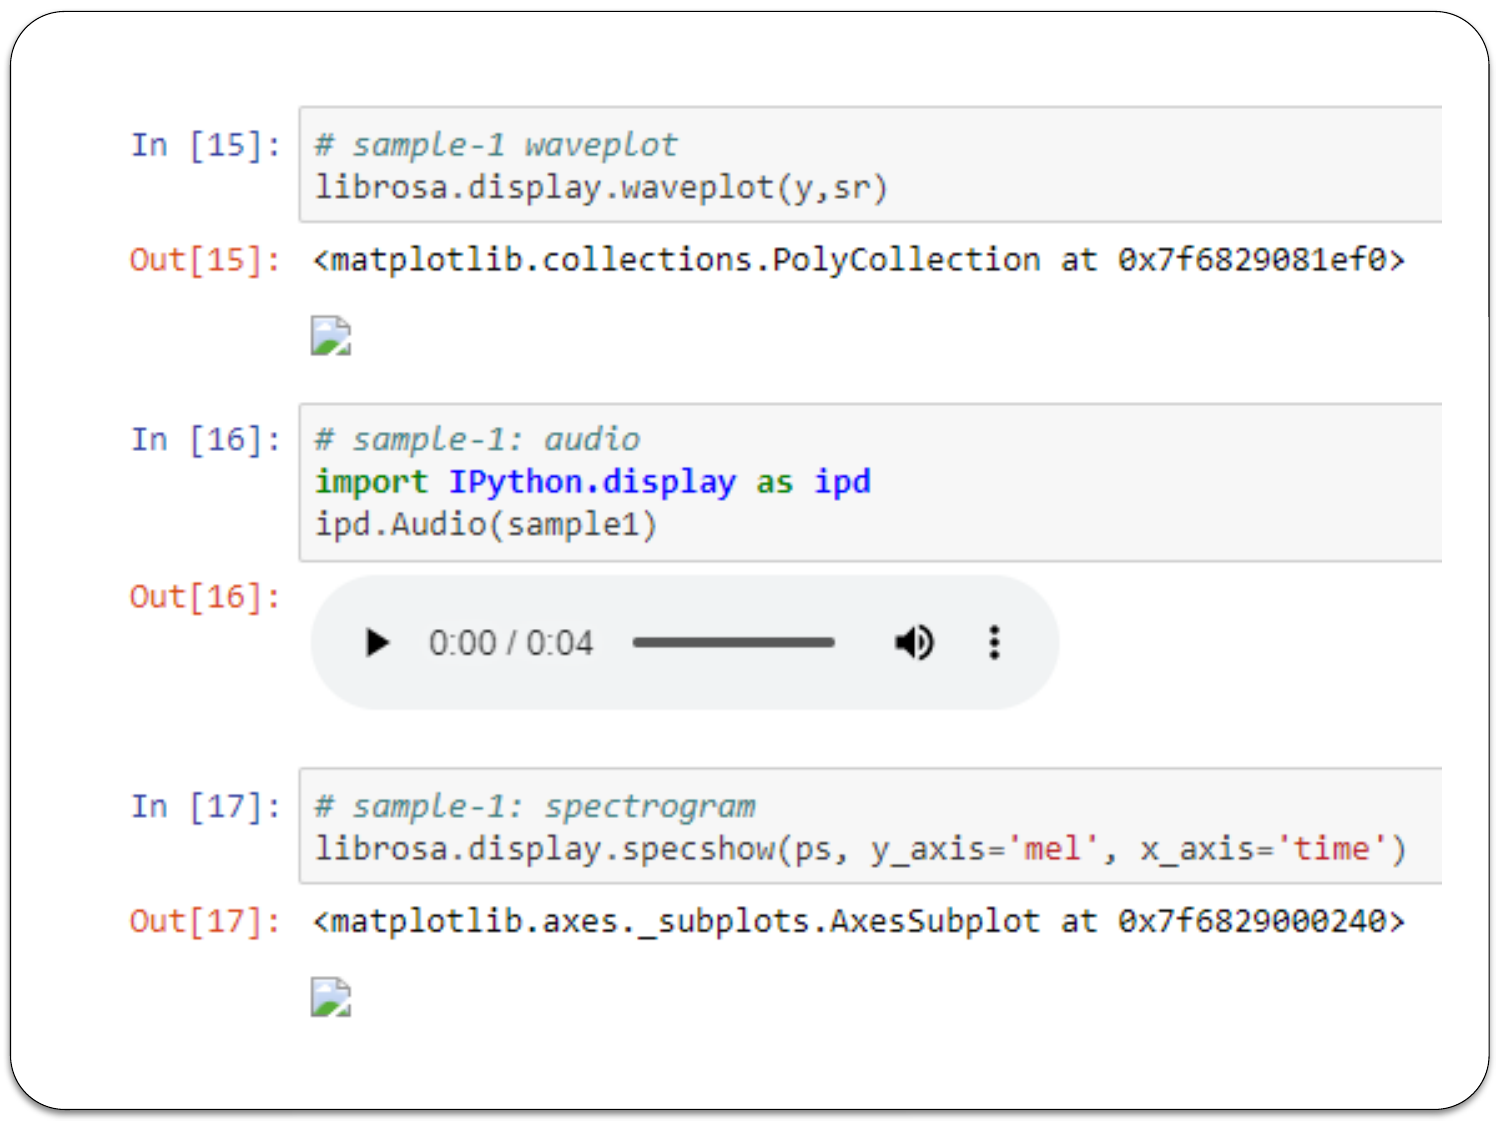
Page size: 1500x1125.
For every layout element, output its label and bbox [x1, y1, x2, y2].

picture [111, 89, 1442, 1036]
